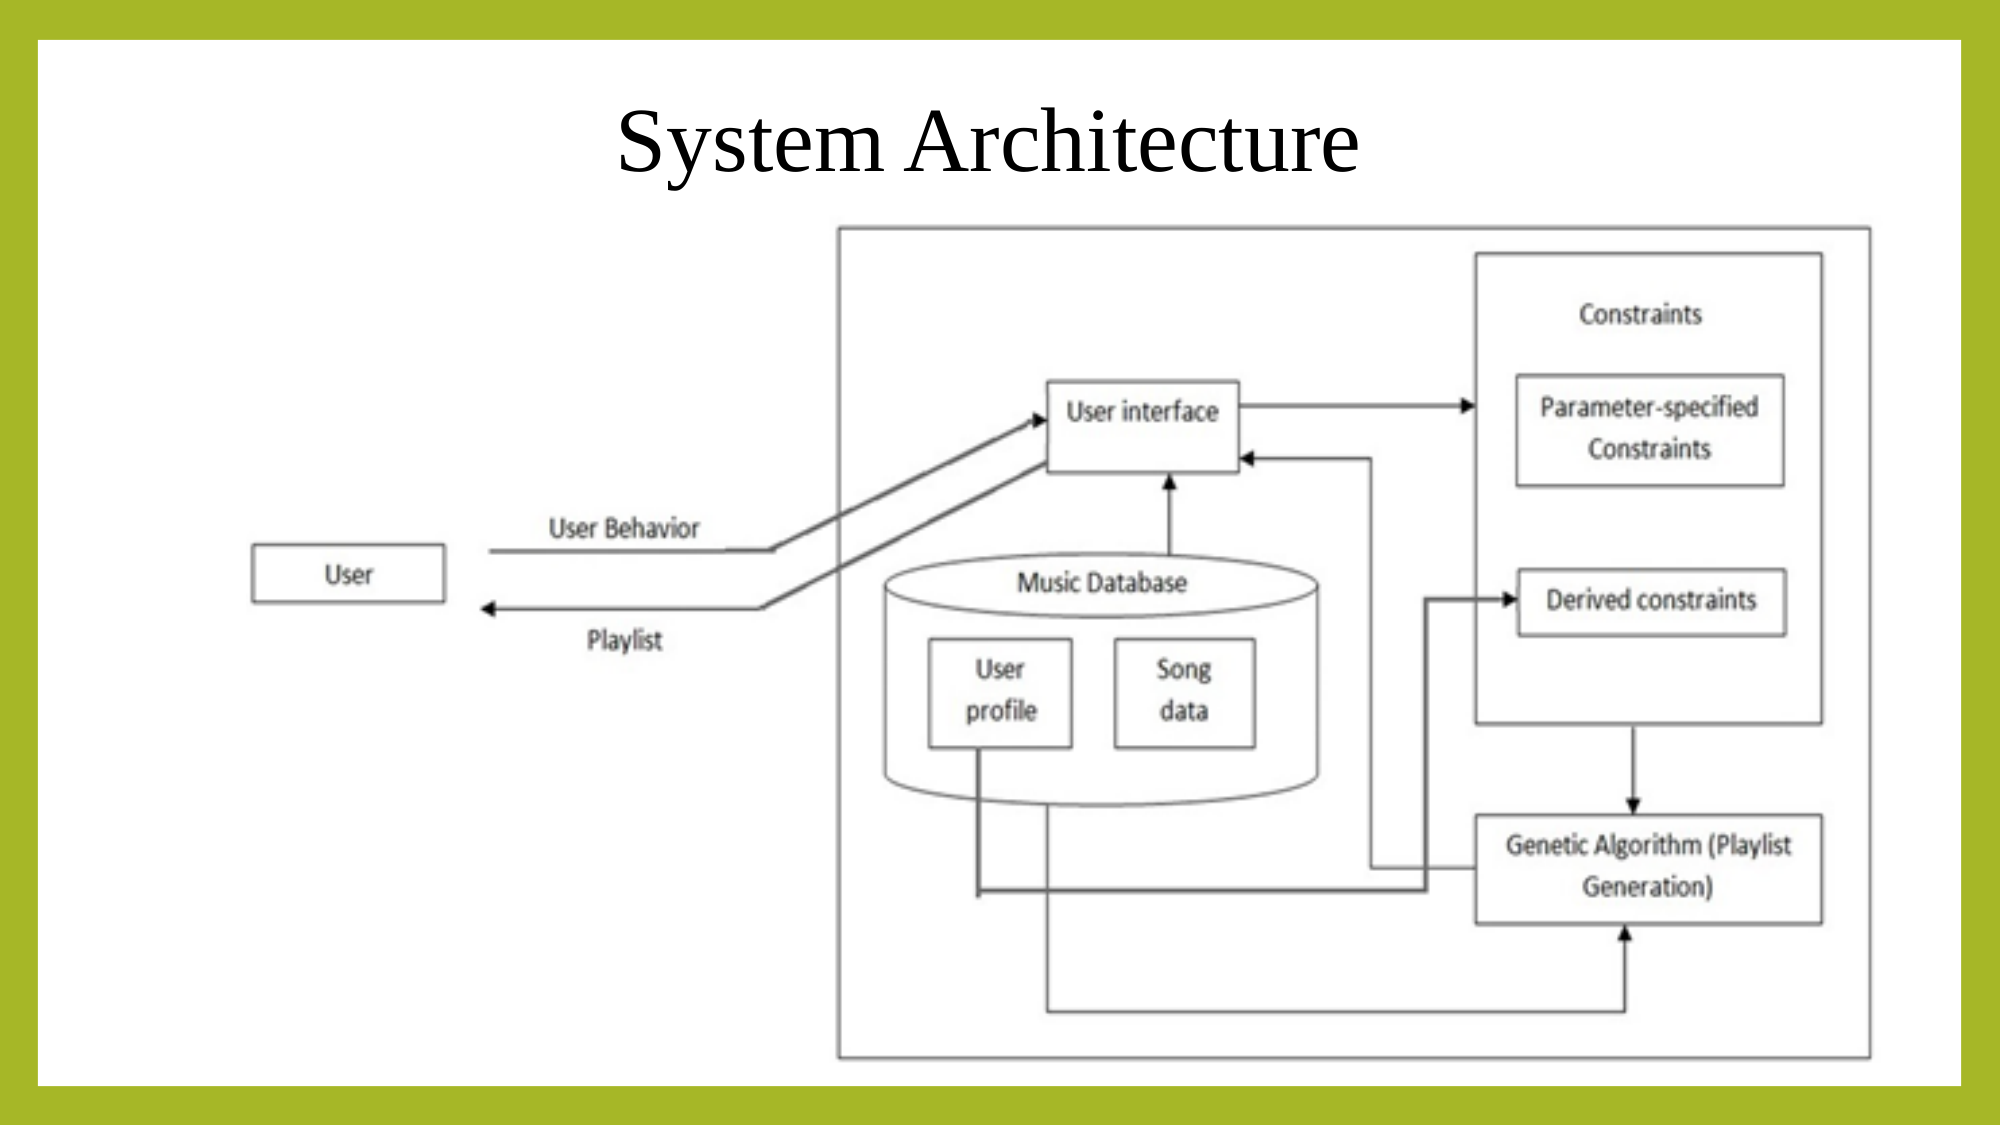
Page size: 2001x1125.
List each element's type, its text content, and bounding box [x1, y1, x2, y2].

picture [246, 204, 1884, 1068]
title System Architecture [600, 78, 1420, 203]
